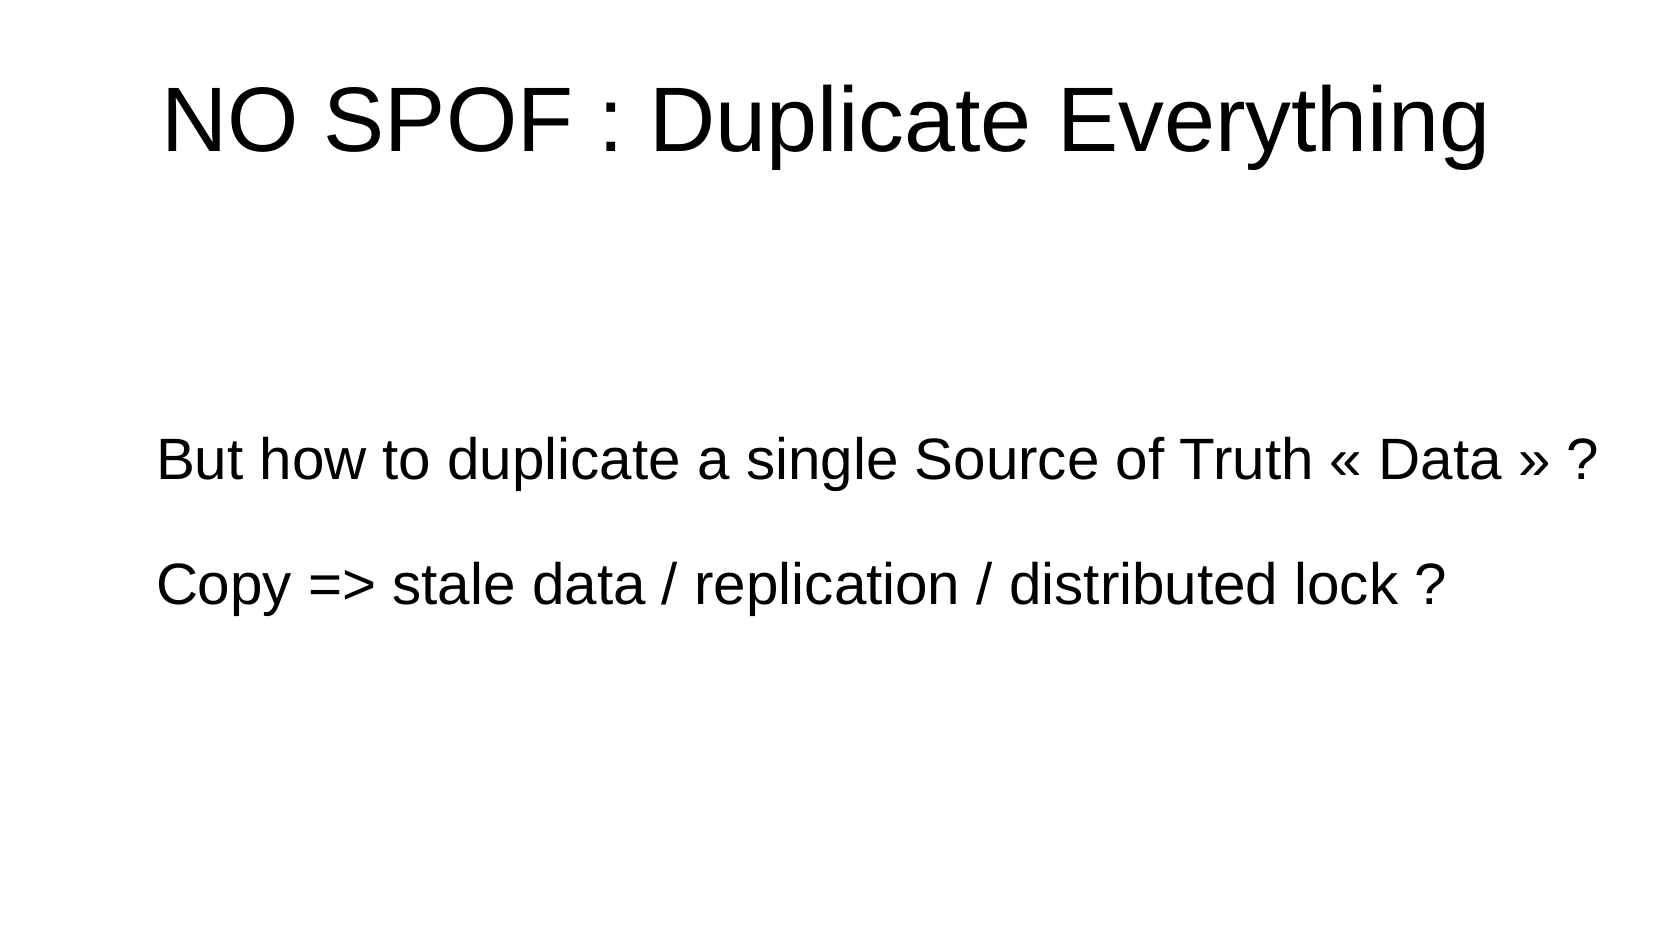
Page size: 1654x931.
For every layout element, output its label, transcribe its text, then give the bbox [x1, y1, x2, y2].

title NO SPOF : Duplicate Everything [82, 37, 1571, 193]
text_box But how to duplicate a single Source of Truth « Data » ? Copy => stale data / replication / distributed lock ? [141, 413, 1617, 624]
